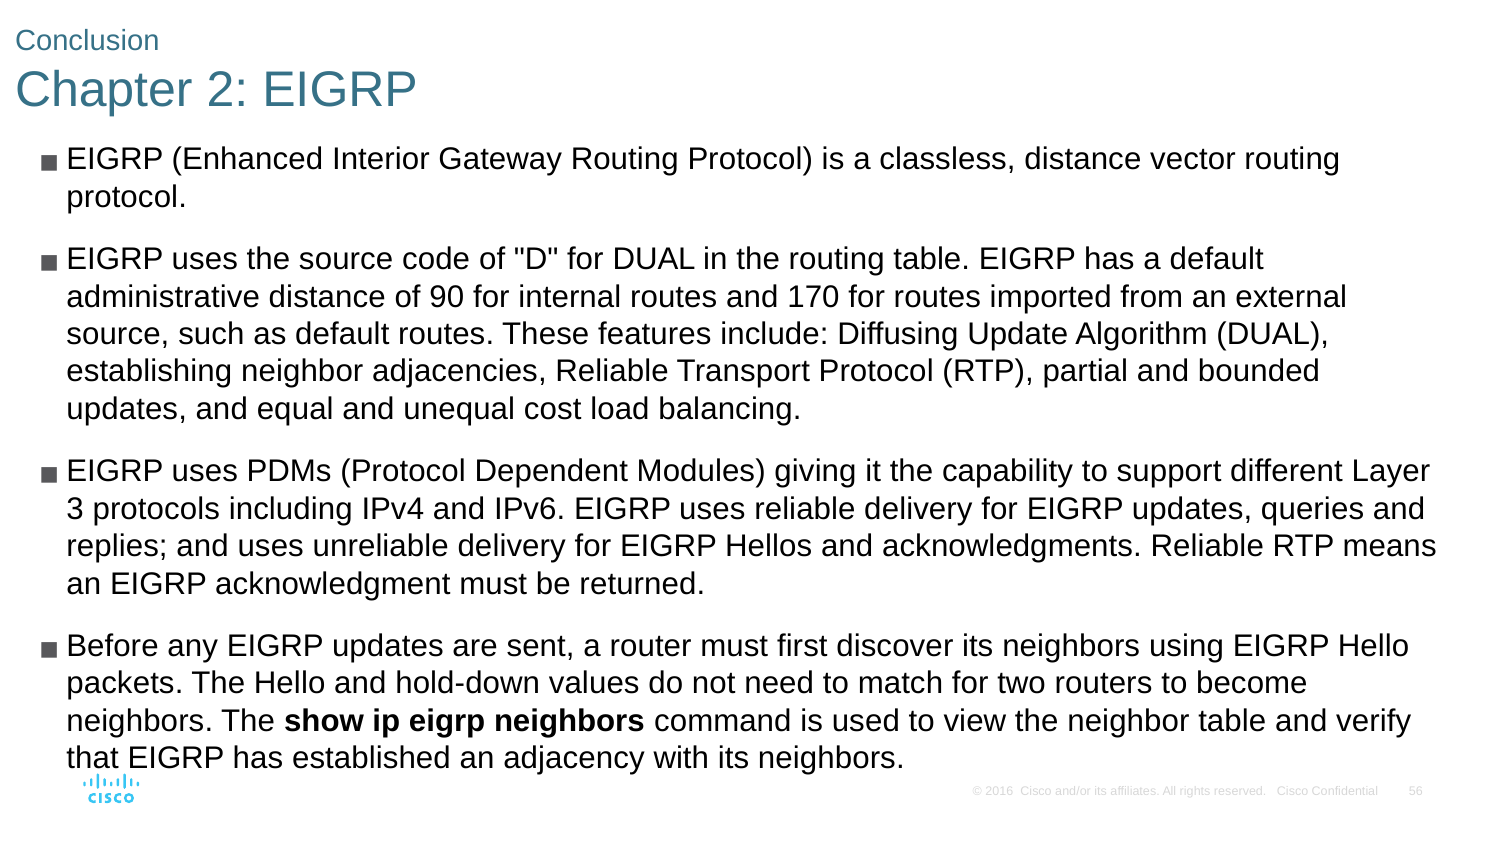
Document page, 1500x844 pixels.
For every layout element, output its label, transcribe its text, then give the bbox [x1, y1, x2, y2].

title Conclusion Chapter 2: EIGRP [0, 6, 1500, 131]
list EIGRP (Enhanced Interior Gateway Routing Protocol) is a classless, distance vector routing protocol. EIGRP uses the source code of "D" for DUAL in the routing table. EIGRP has a default administrative distance of 90 for internal routes and 170 for routes imported from an external source, such as default routes. These features include: Diffusing Update Algorithm (DUAL), establishing neighbor adjacencies, Reliable Transport Protocol (RTP), partial and bounded updates, and equal and unequal cost load balancing. EIGRP uses PDMs (Protocol Dependent Modules) giving it the capability to support different Layer 3 protocols including IPv4 and IPv6. EIGRP uses reliable delivery for EIGRP updates, queries and replies; and uses unreliable delivery for EIGRP Hellos and acknowledgments. Reliable RTP means an EIGRP acknowledgment must be returned. Before any EIGRP updates are sent, a router must first discover its neighbors using EIGRP Hello packets. The Hello and hold-down values do not need to match for two routers to become neighbors. The show ip eigrp neighbors command is used to view the neighbor table and verify that EIGRP has established an adjacency with its neighbors. [23, 131, 1476, 813]
